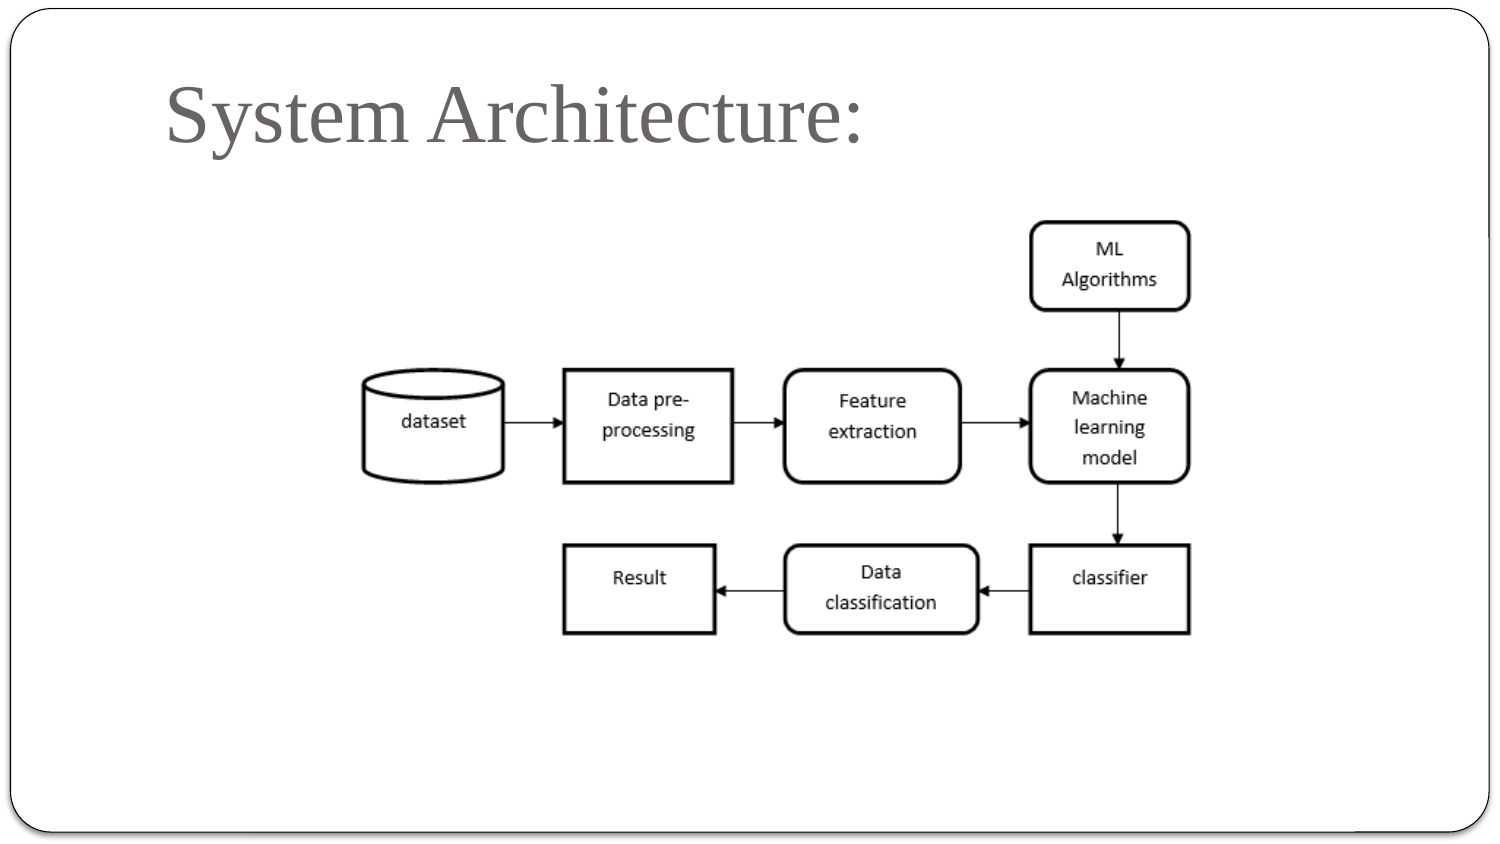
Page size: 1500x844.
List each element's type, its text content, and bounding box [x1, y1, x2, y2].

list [351, 177, 1224, 741]
title System Architecture: [150, 33, 1425, 175]
